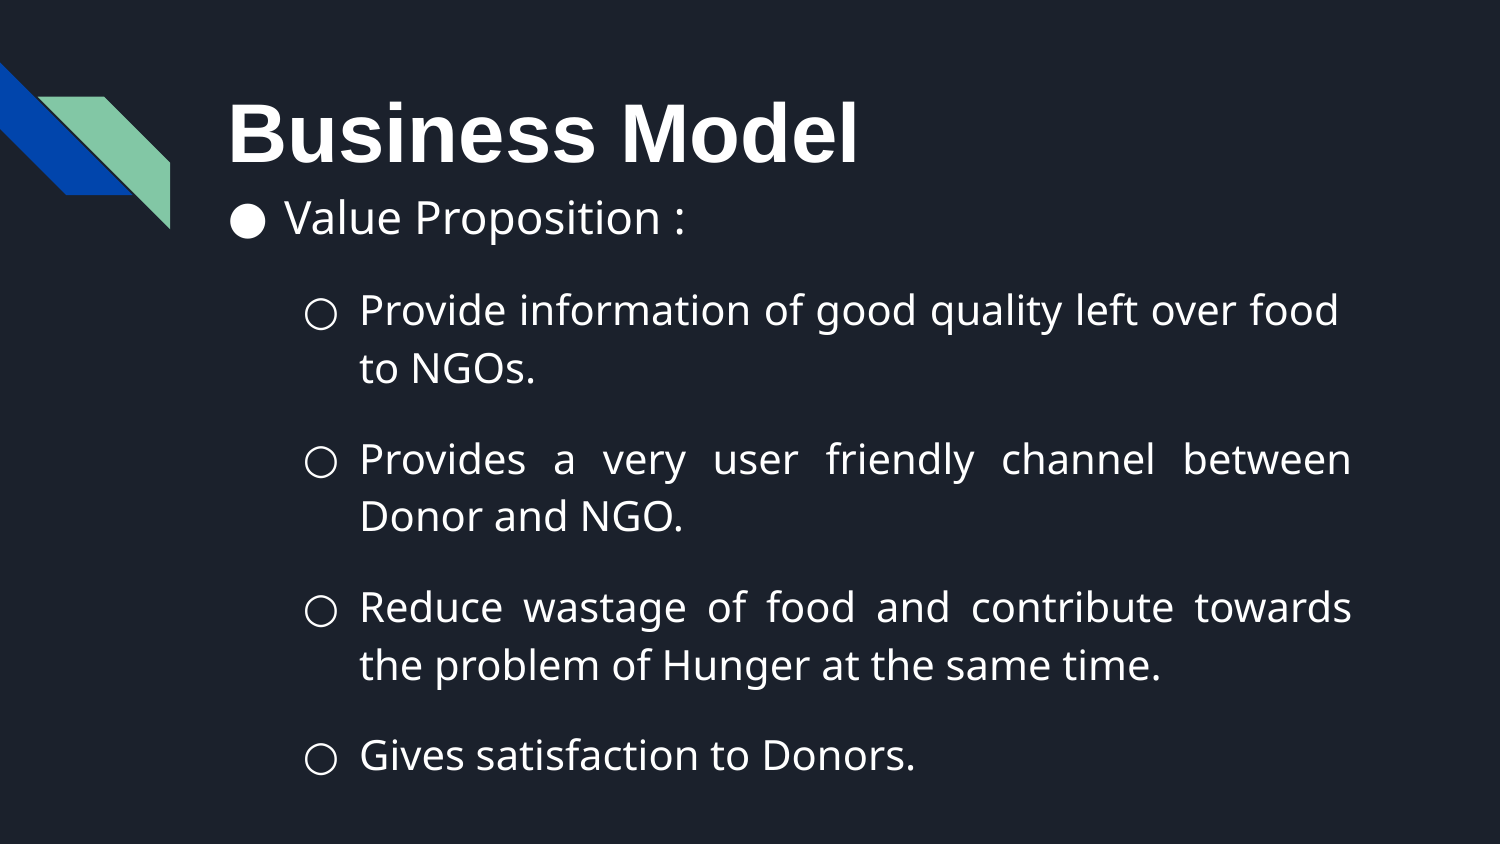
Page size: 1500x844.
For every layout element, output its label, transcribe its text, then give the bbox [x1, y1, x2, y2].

list Value Proposition : Provide information of good quality left over food to NGOs. Provides a very user friendly channel between Donor and NGO. Reduce wastage of food and contribute towards the problem of Hunger at the same time. Gives satisfaction to Donors. [212, 165, 1368, 643]
title Business Model [212, 64, 1368, 165]
